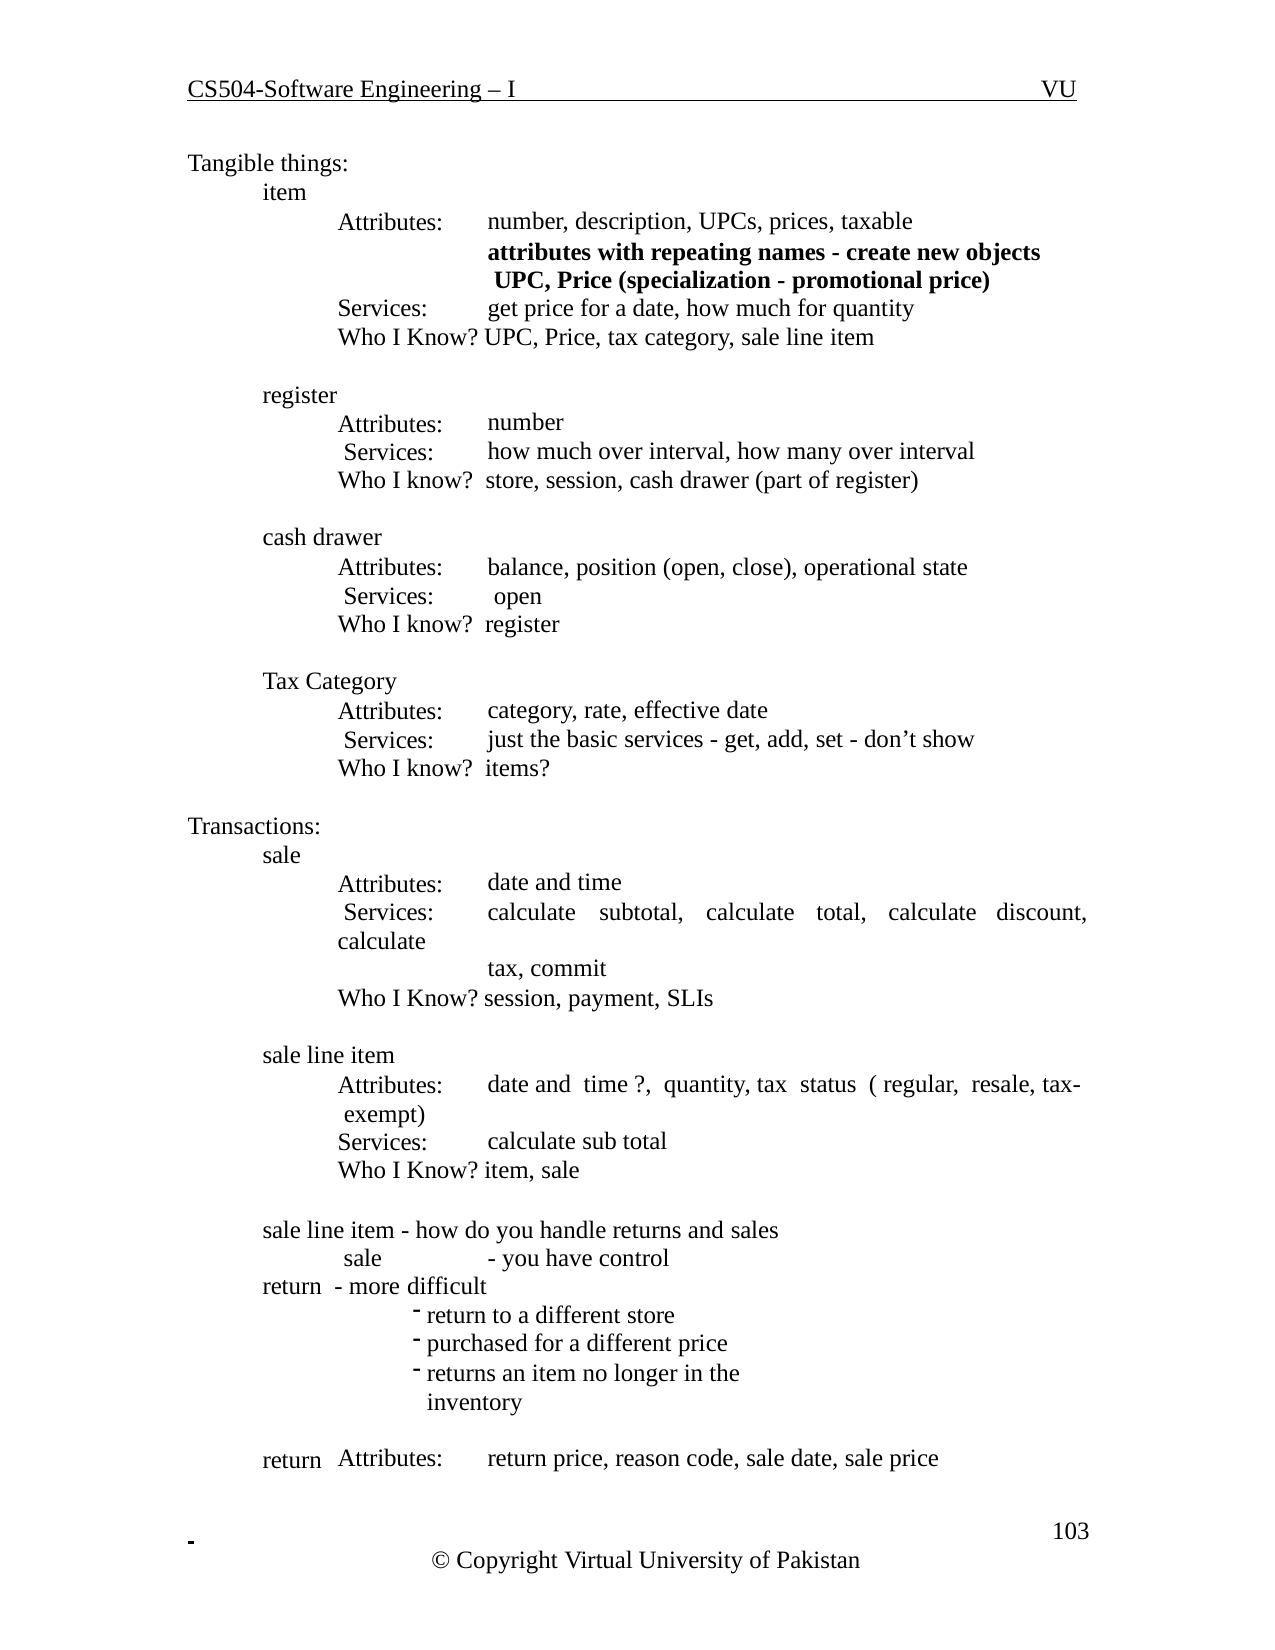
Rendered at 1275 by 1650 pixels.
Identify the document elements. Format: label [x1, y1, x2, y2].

text_box [485, 1067, 1090, 1098]
slide_number [185, 1509, 1092, 1650]
text_box [185, 147, 447, 236]
text_box [260, 521, 972, 638]
text_box [994, 894, 1090, 925]
text_box [185, 664, 980, 1012]
text_box [260, 1038, 944, 1474]
text_box [260, 204, 1046, 494]
text_box [185, 72, 1080, 103]
